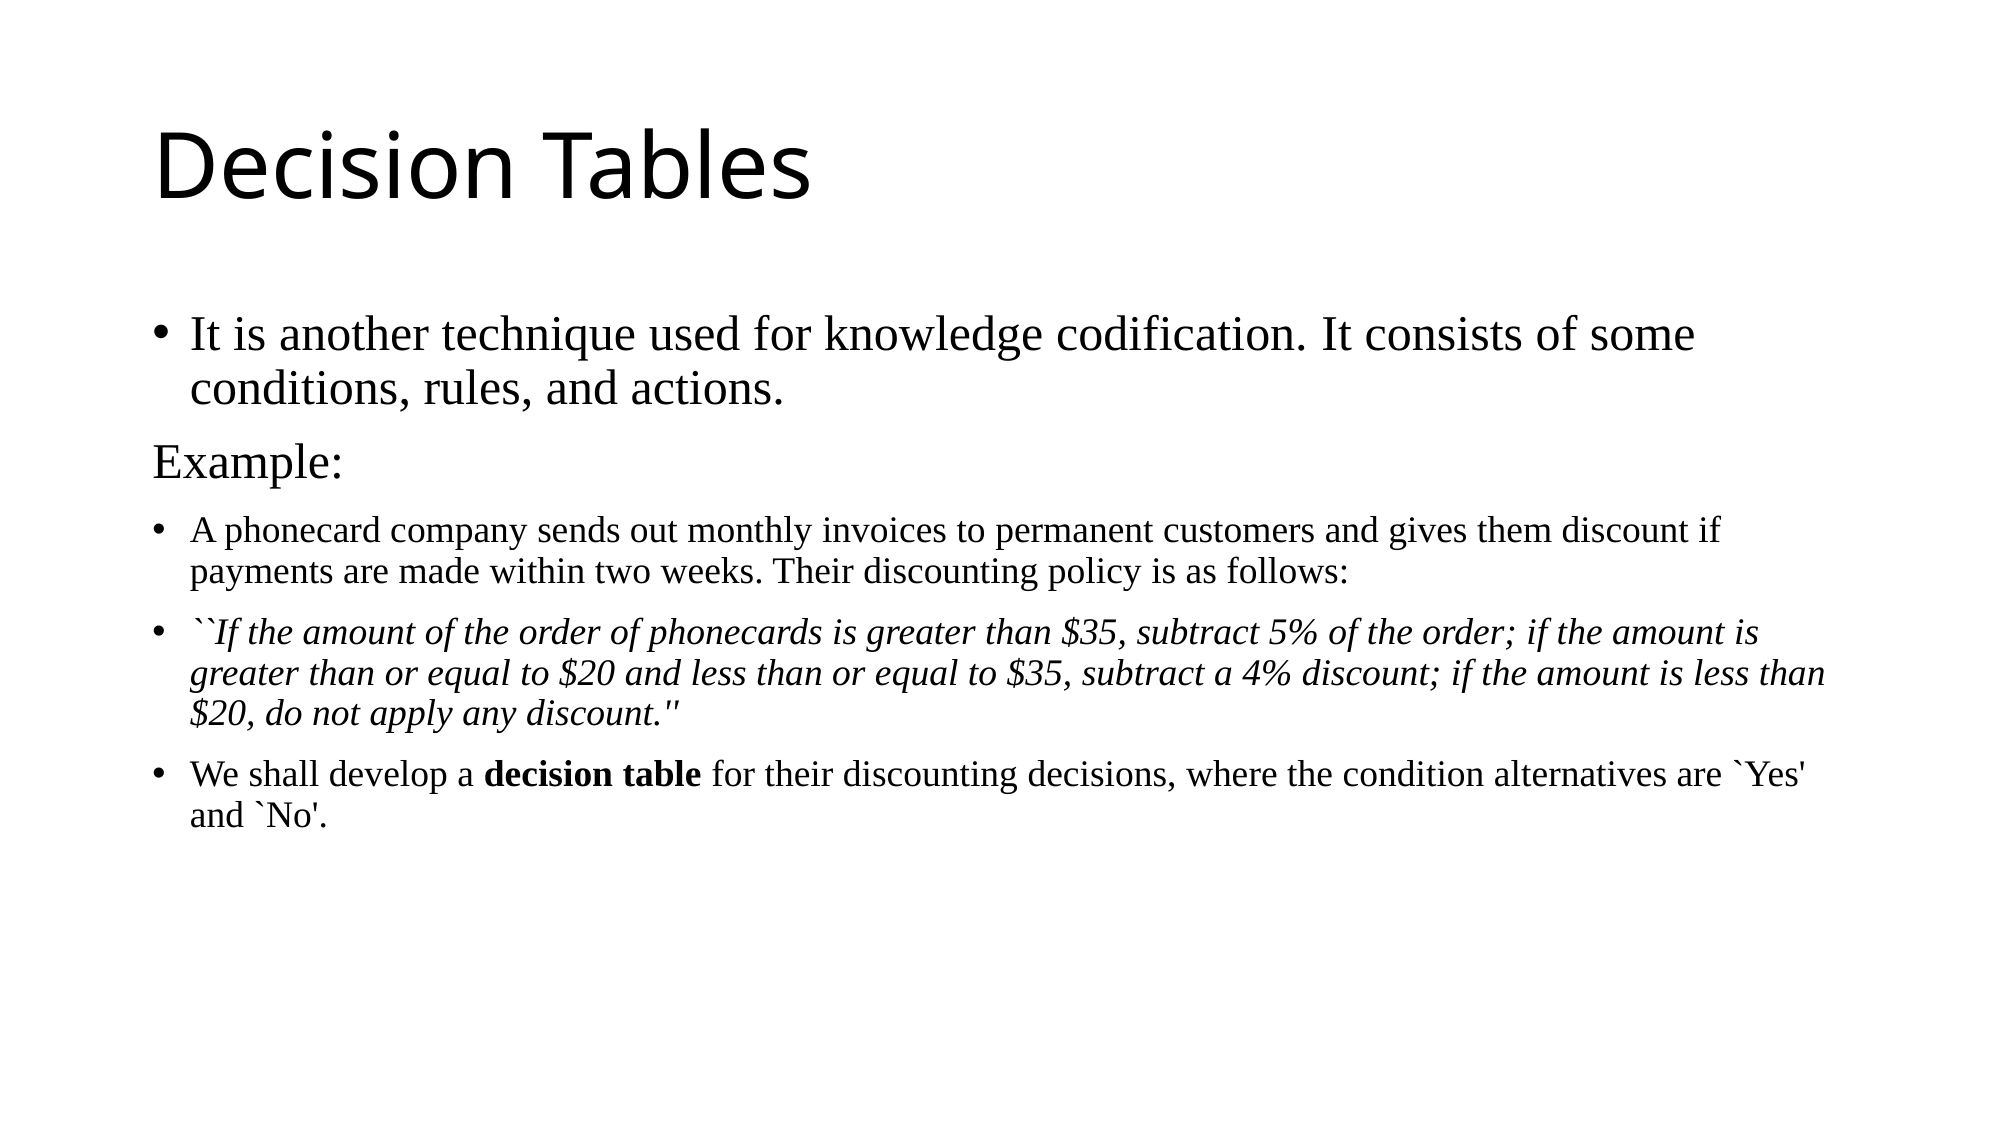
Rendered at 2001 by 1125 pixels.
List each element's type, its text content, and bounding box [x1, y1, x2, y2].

title Decision Tables [137, 59, 1863, 278]
list It is another technique used for knowledge codification. It consists of some conditions, rules, and actions. Example: A phonecard company sends out monthly invoices to permanent customers and gives them discount if payments are made within two weeks. Their discounting policy is as follows: ``If the amount of the order of phonecards is greater than $35, subtract 5% of the order; if the amount is greater than or equal to $20 and less than or equal to $35, subtract a 4% discount; if the amount is less than $20, do not apply any discount.'' We shall develop a decision table for their discounting decisions, where the condition alternatives are `Yes' and `No'. [137, 299, 1863, 1014]
